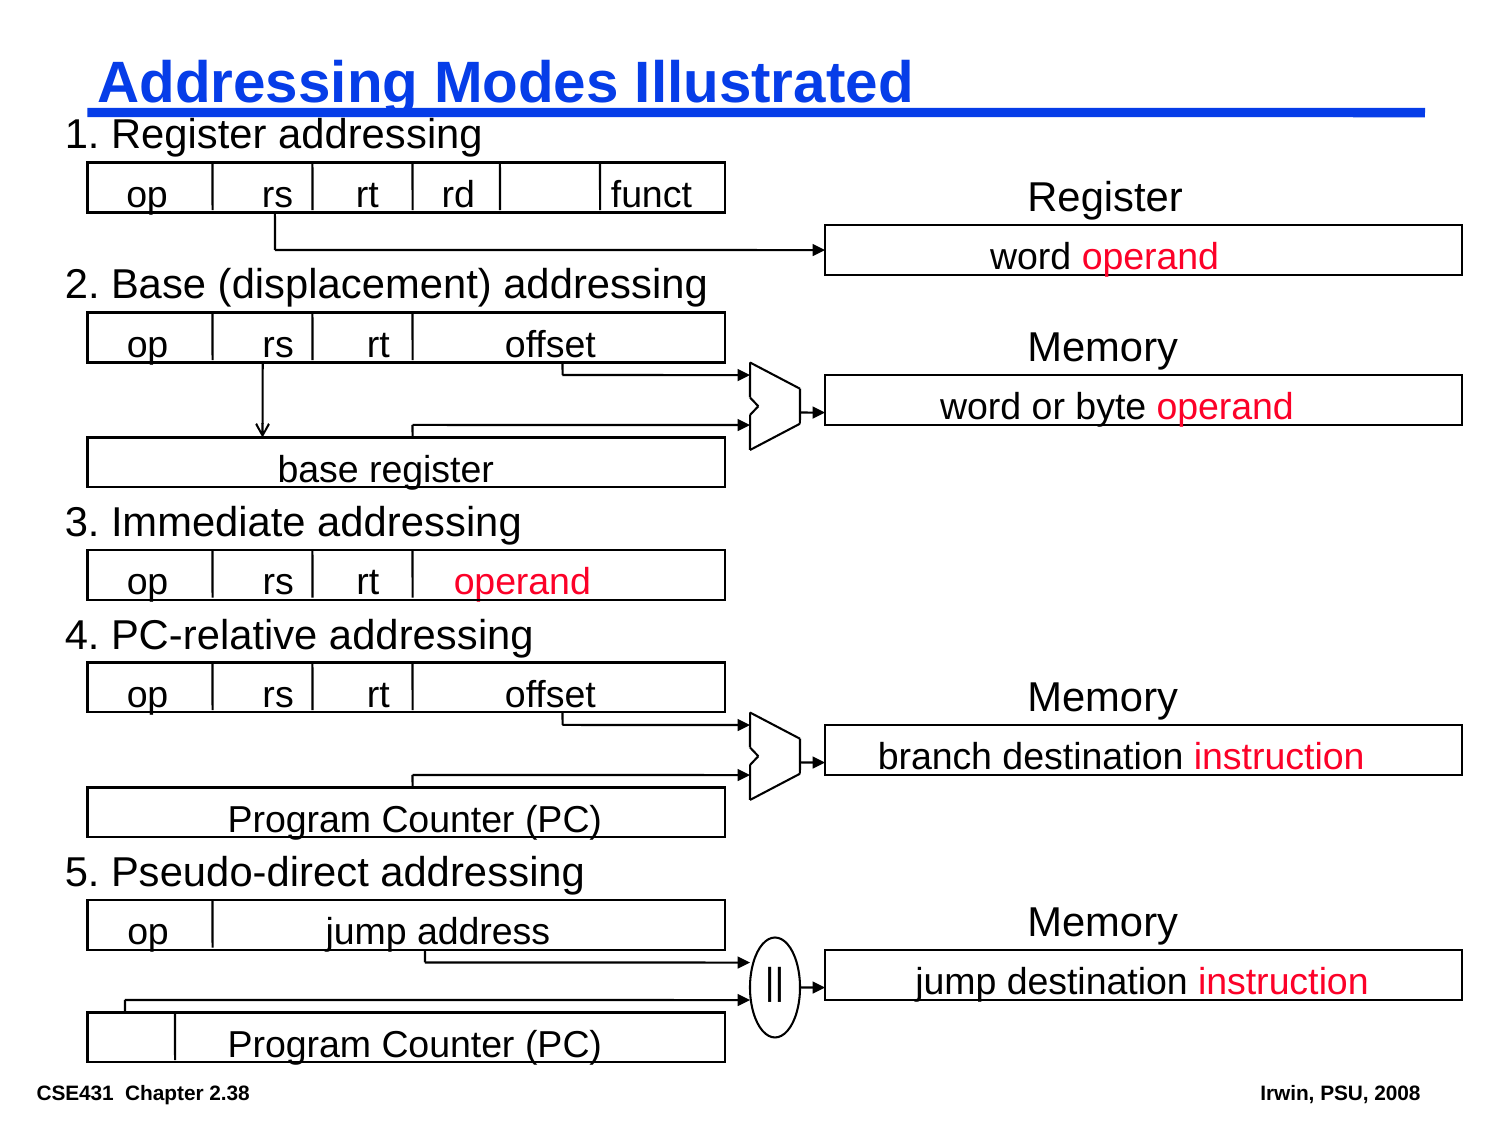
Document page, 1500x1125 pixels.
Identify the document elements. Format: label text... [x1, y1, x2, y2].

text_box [49, 837, 1463, 1073]
title Addressing Modes Illustrated [86, 49, 1426, 98]
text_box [49, 599, 1463, 837]
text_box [49, 249, 1463, 498]
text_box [49, 99, 1463, 249]
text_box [49, 487, 726, 599]
